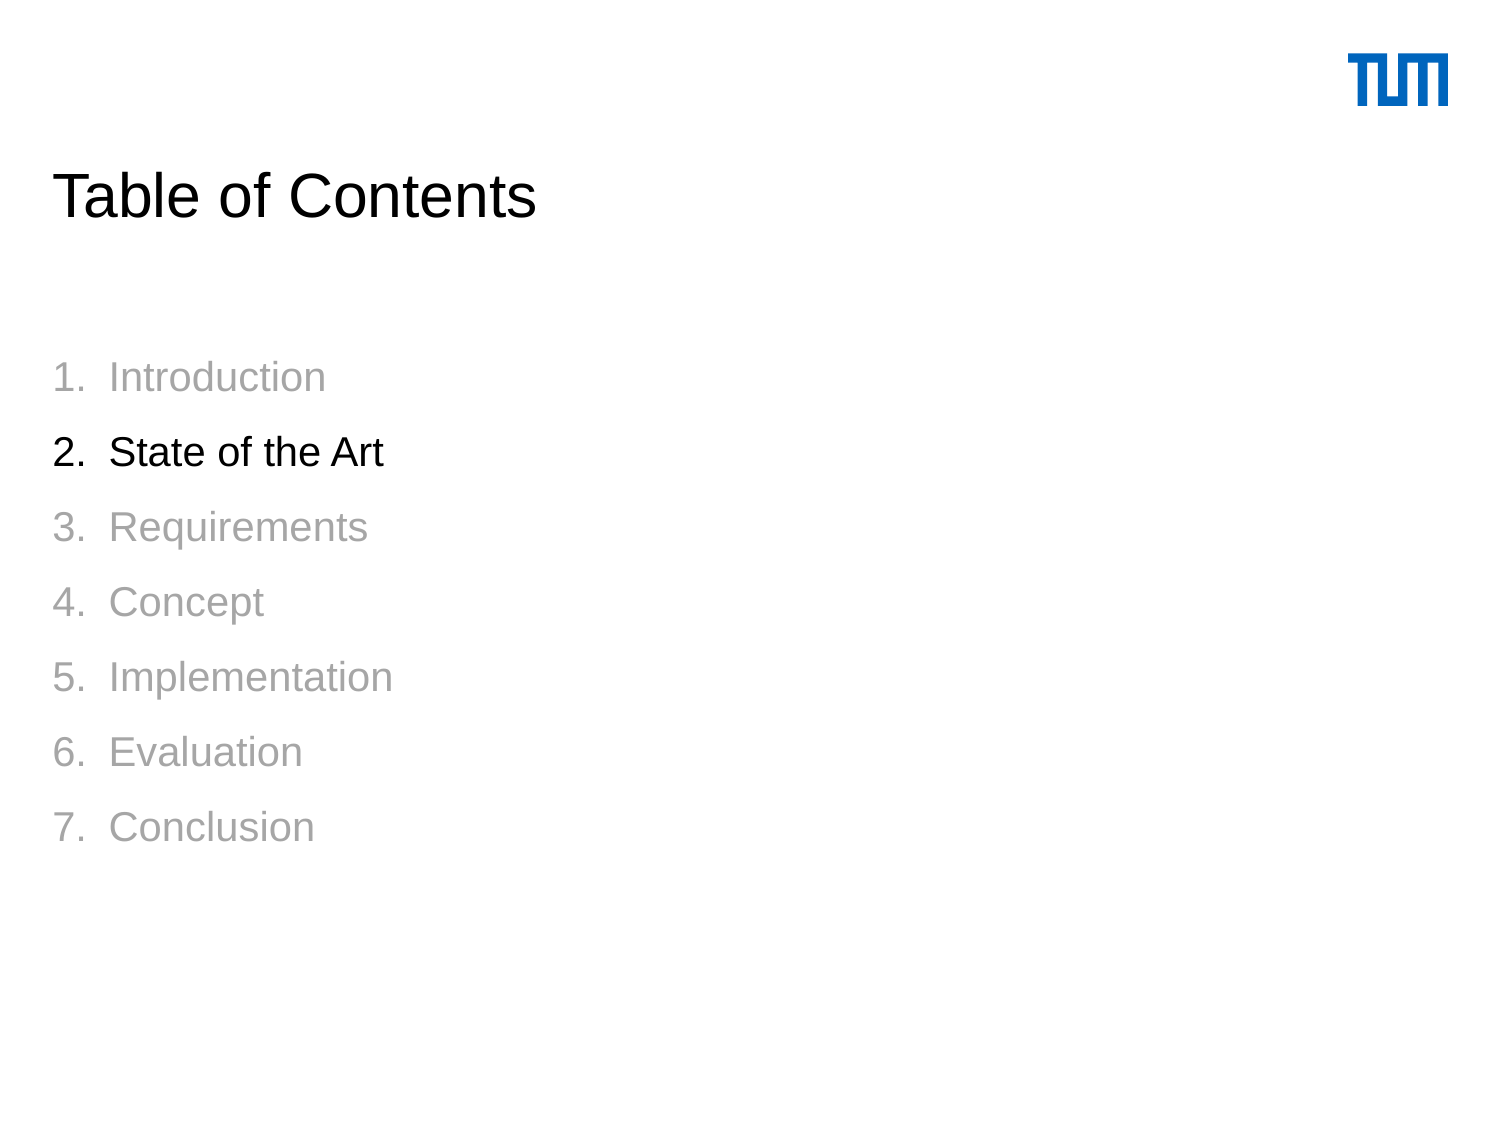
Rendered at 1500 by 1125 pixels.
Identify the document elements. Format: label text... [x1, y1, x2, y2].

title Table of Contents [52, 162, 1449, 231]
list Introduction State of the Art Requirements Concept Implementation Evaluation Conclusion [52, 324, 1449, 846]
